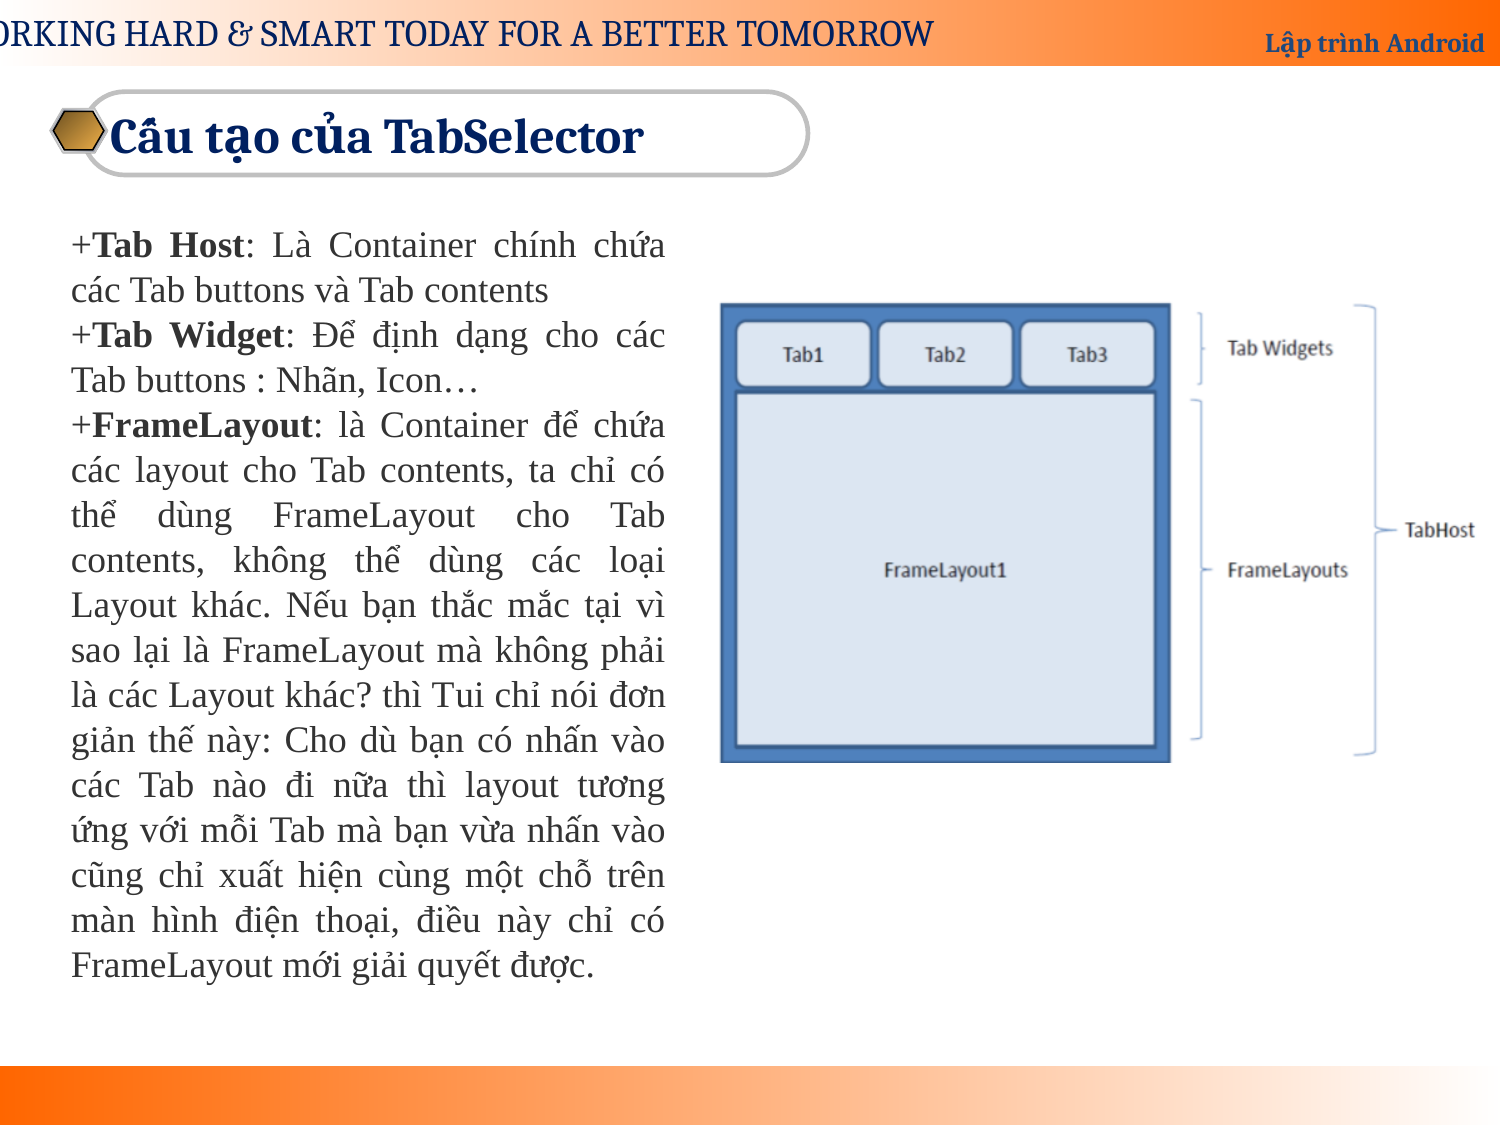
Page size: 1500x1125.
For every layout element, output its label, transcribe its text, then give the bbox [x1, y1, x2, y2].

text_box +Tab Host: Là Container chính chứa các Tab buttons và Tab contents +Tab Widget: Để định dạng cho các Tab buttons : Nhãn, Icon… +FrameLayout: là Container để chứa các layout cho Tab contents, ta chỉ có thể dùng FrameLayout cho Tab contents, không thể dùng các loại Layout khác. Nếu bạn thắc mắc tại vì sao lại là FrameLayout mà không phải là các Layout khác? thì Tui chỉ nói đơn giản thế này: Cho dù bạn có nhấn vào các Tab nào đi nữa thì layout tương ứng với mỗi Tab mà bạn vừa nhấn vào cũng chỉ xuất hiện cùng một chỗ trên màn hình điện thoại, điều này chỉ có FrameLayout mới giải quyết được. [56, 212, 682, 993]
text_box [49, 91, 809, 176]
picture [705, 287, 1486, 763]
